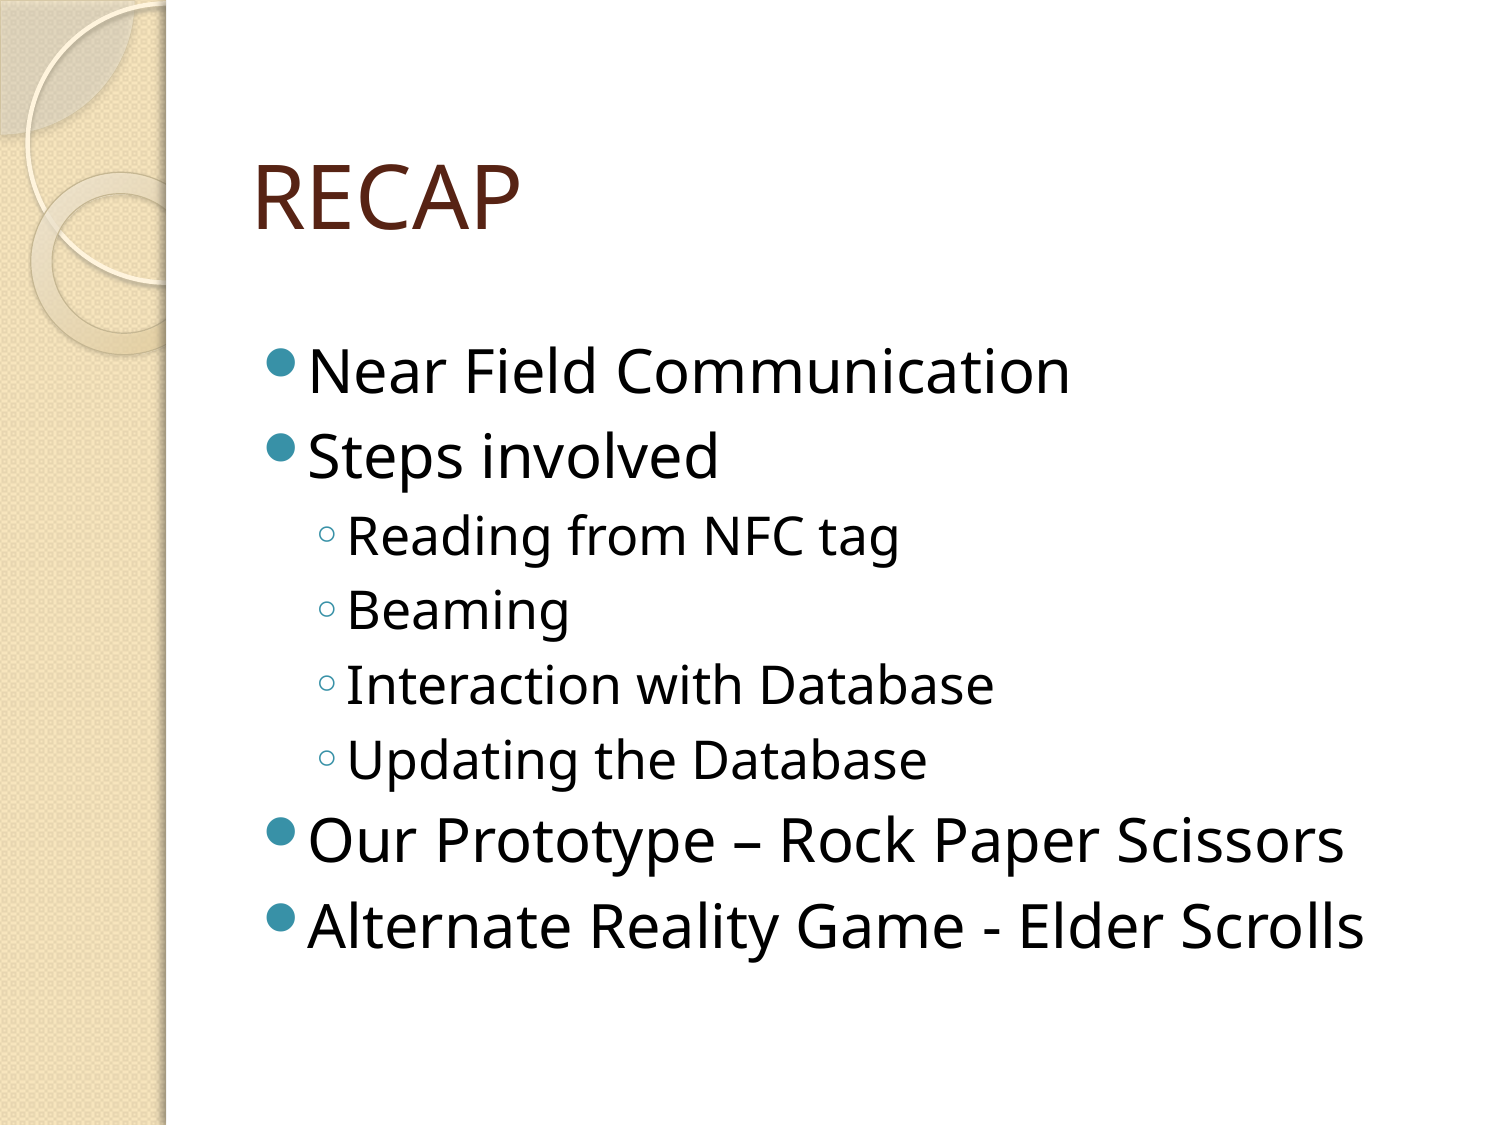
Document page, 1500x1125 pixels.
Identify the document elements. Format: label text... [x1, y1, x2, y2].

list Near Field Communication Steps involved Reading from NFC tag Beaming Interaction with Database Updating the Database Our Prototype – Rock Paper Scissors Alternate Reality Game - Elder Scrolls [235, 324, 1466, 975]
title RECAP [235, 99, 1466, 288]
